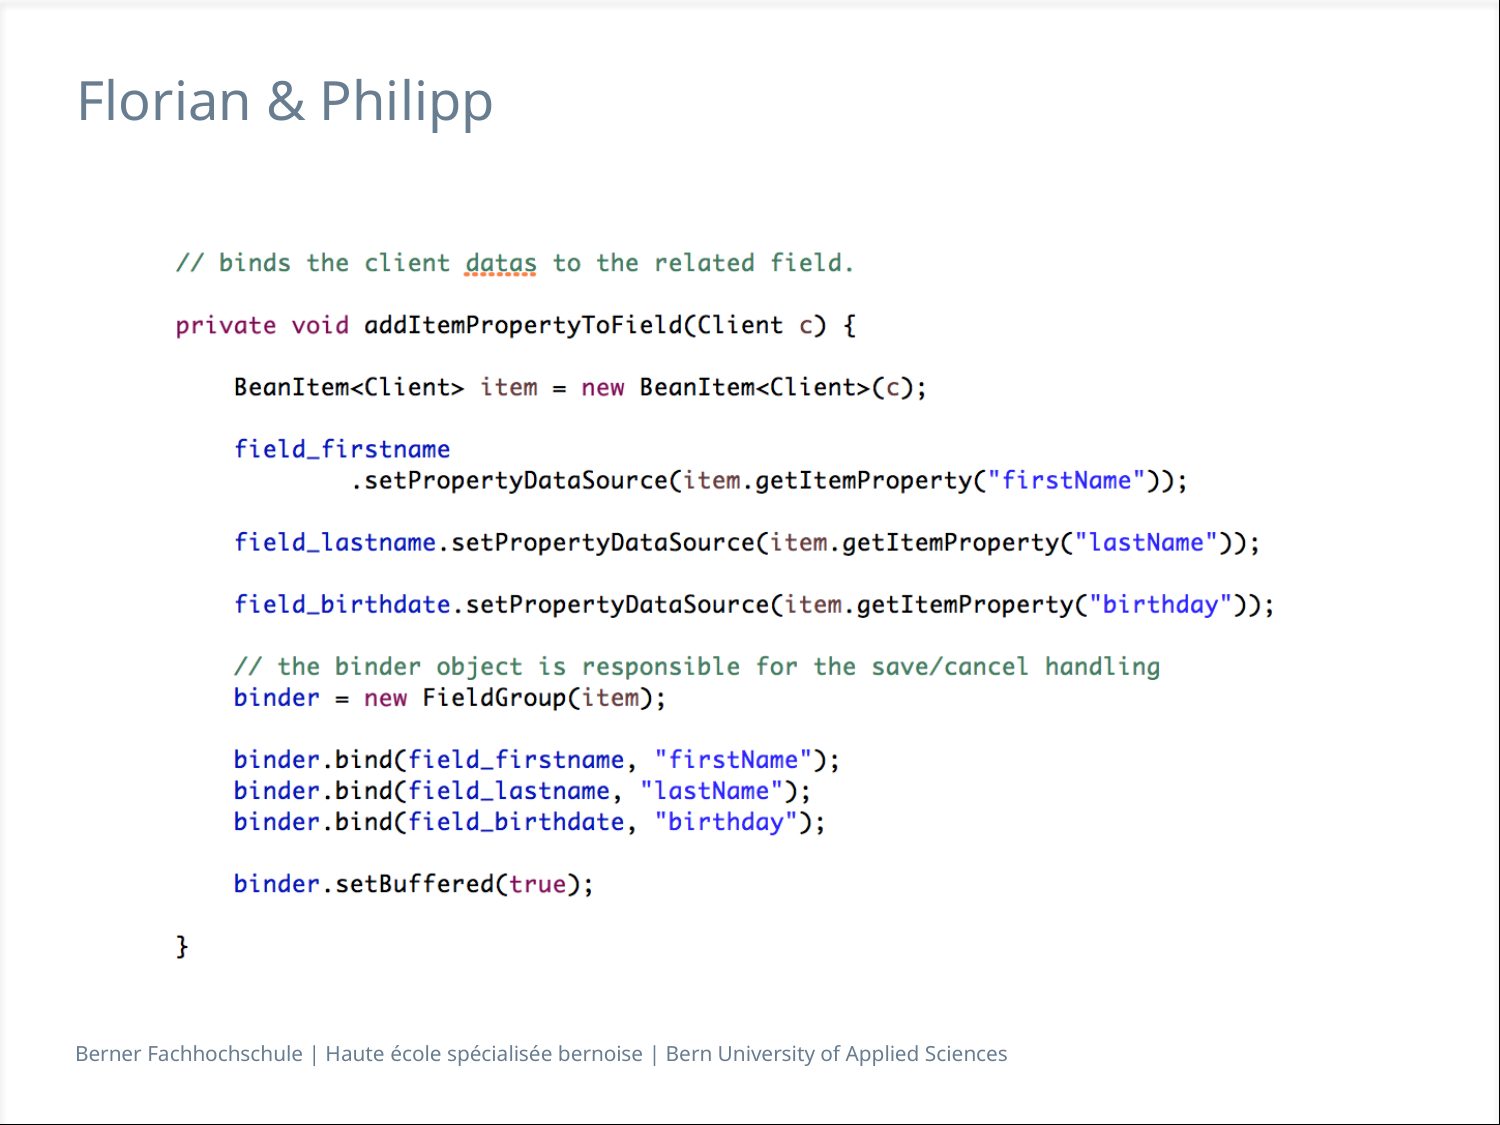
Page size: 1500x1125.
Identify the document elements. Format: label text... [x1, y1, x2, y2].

title Florian & Philipp [76, 59, 1406, 148]
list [76, 235, 1406, 1005]
